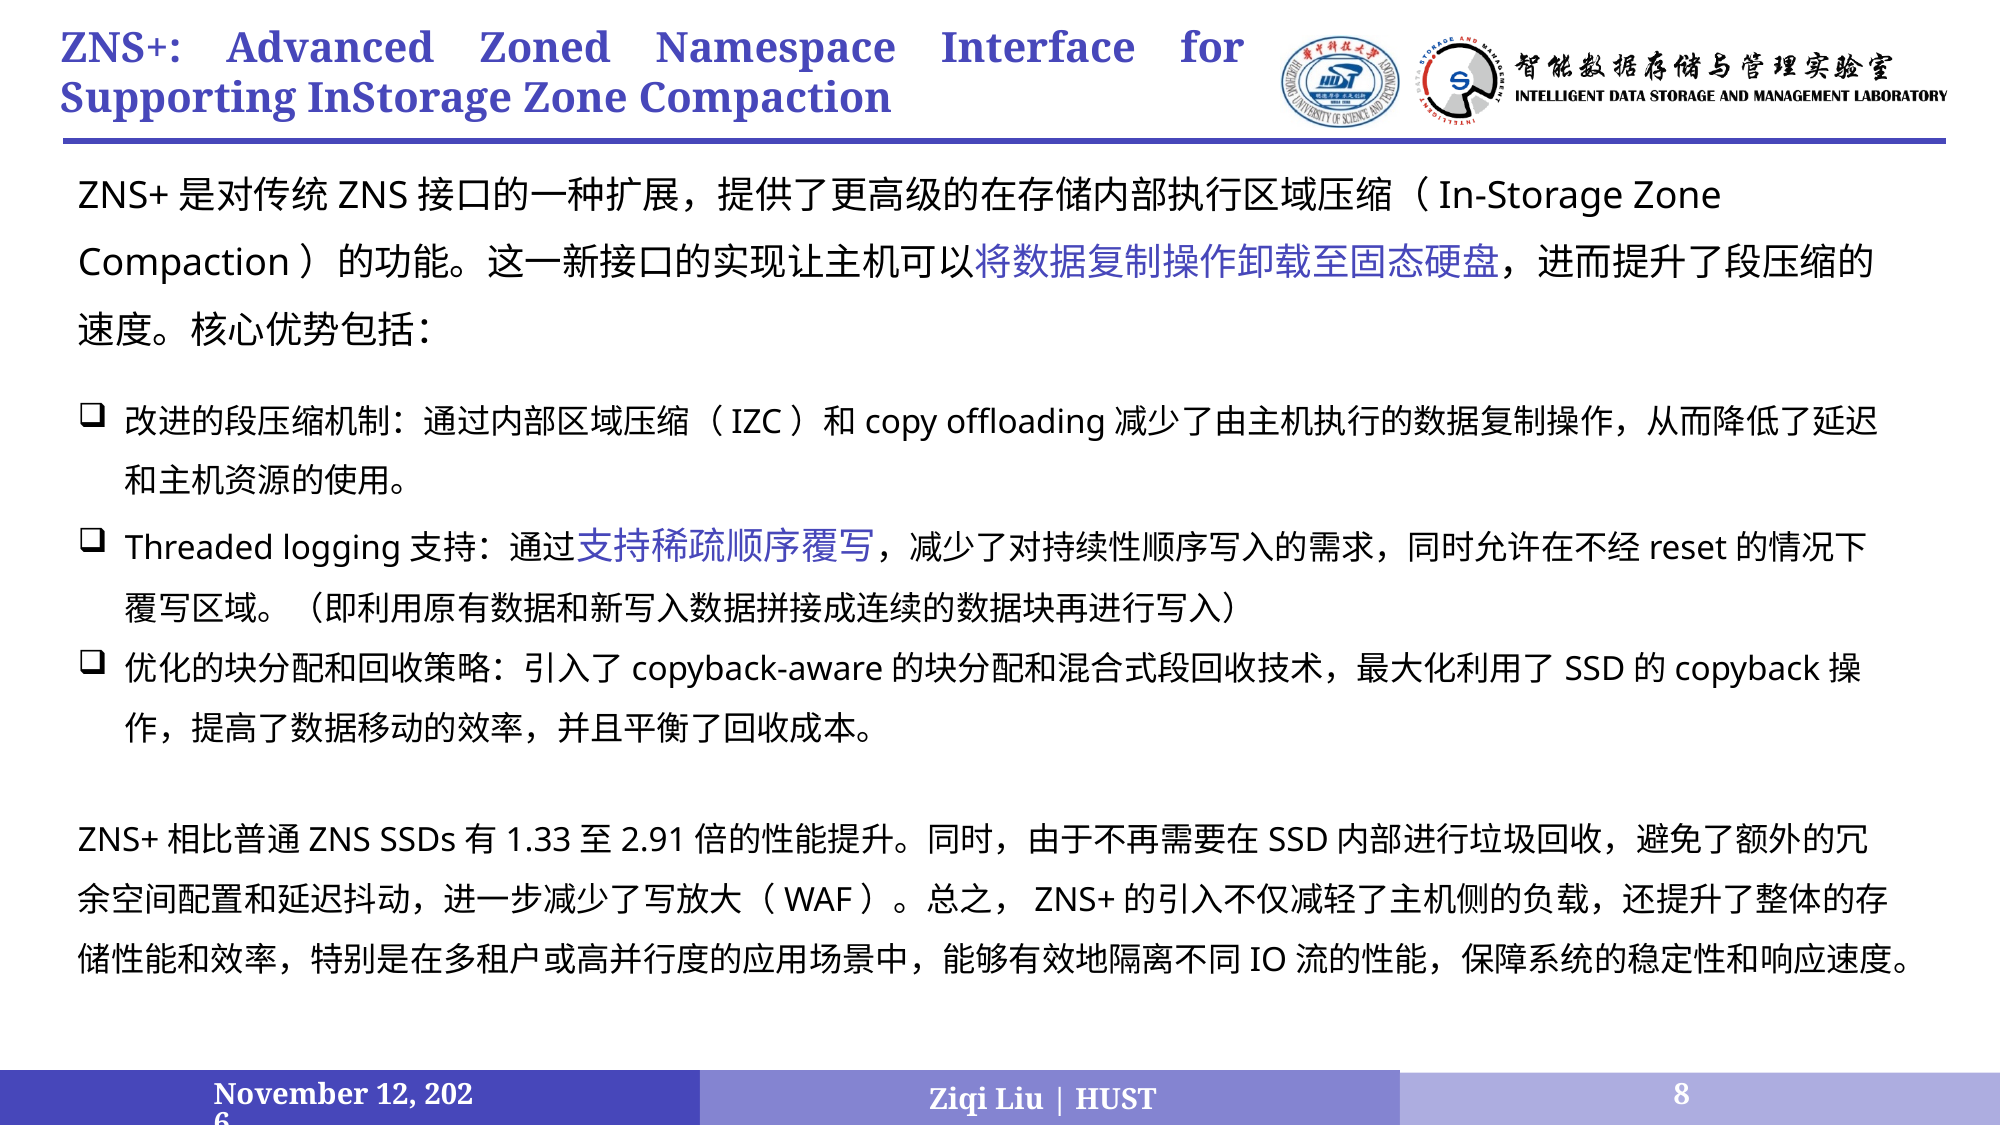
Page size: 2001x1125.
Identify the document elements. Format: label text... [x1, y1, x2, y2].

footer Ziqi Liu | HUST [671, 1075, 1414, 1120]
text_box [0, 1069, 198, 1125]
text_box [1399, 1072, 1615, 1125]
slide_number 8 [1615, 1050, 1749, 1125]
text_box [699, 1069, 1401, 1075]
text_box 改进的段压缩机制：通过内部区域压缩（IZC）和copy offloading减少了由主机执行的数据复制操作，从而降低了延迟和主机资源的使用。 Threaded logging支持：通过支持稀疏顺序覆写，减少了对持续性顺序写入的需求，同时允许在不经reset的情况下覆写区域。（即利用原有数据和新写入数据拼接成连续的数据块再进行写入） 优化的块分配和回收策略：引入了copyback-aware的块分配和混合式段回收技术，最大化利用了SSD的copyback操作，提高了数据移动的效率，并且平衡了回收成本。 [63, 372, 1900, 755]
text_box [699, 1120, 1399, 1125]
text_box ZNS+是对传统ZNS接口的一种扩展，提供了更高级的在存储内部执行区域压缩（In-Storage Zone Compaction）的功能。这一新接口的实现让主机可以将数据复制操作卸载至固态硬盘，进而提升了段压缩的速度。核心优势包括： [63, 142, 1912, 553]
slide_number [198, 1065, 502, 1125]
text_box [1749, 1072, 2000, 1125]
picture [1280, 35, 1400, 128]
text_box ZNS+: Advanced Zoned Namespace Interface for Supporting InStorage Zone Compaction [45, 13, 1260, 129]
text_box ZNS+相比普通ZNS SSDs有1.33至2.91倍的性能提升。同时，由于不再需要在SSD内部进行垃圾回收，避免了额外的冗余空间配置和延迟抖动，进一步减少了写放大（WAF）。总之，ZNS+的引入不仅减轻了主机侧的负载，还提升了整体的存储性能和效率，特别是在多租户或高并行度的应用场景中，能够有效地隔离不同IO流的性能，保障系统的稳定性和响应速度。 [63, 790, 1912, 986]
text_box [502, 1069, 699, 1125]
picture [1409, 33, 1955, 128]
